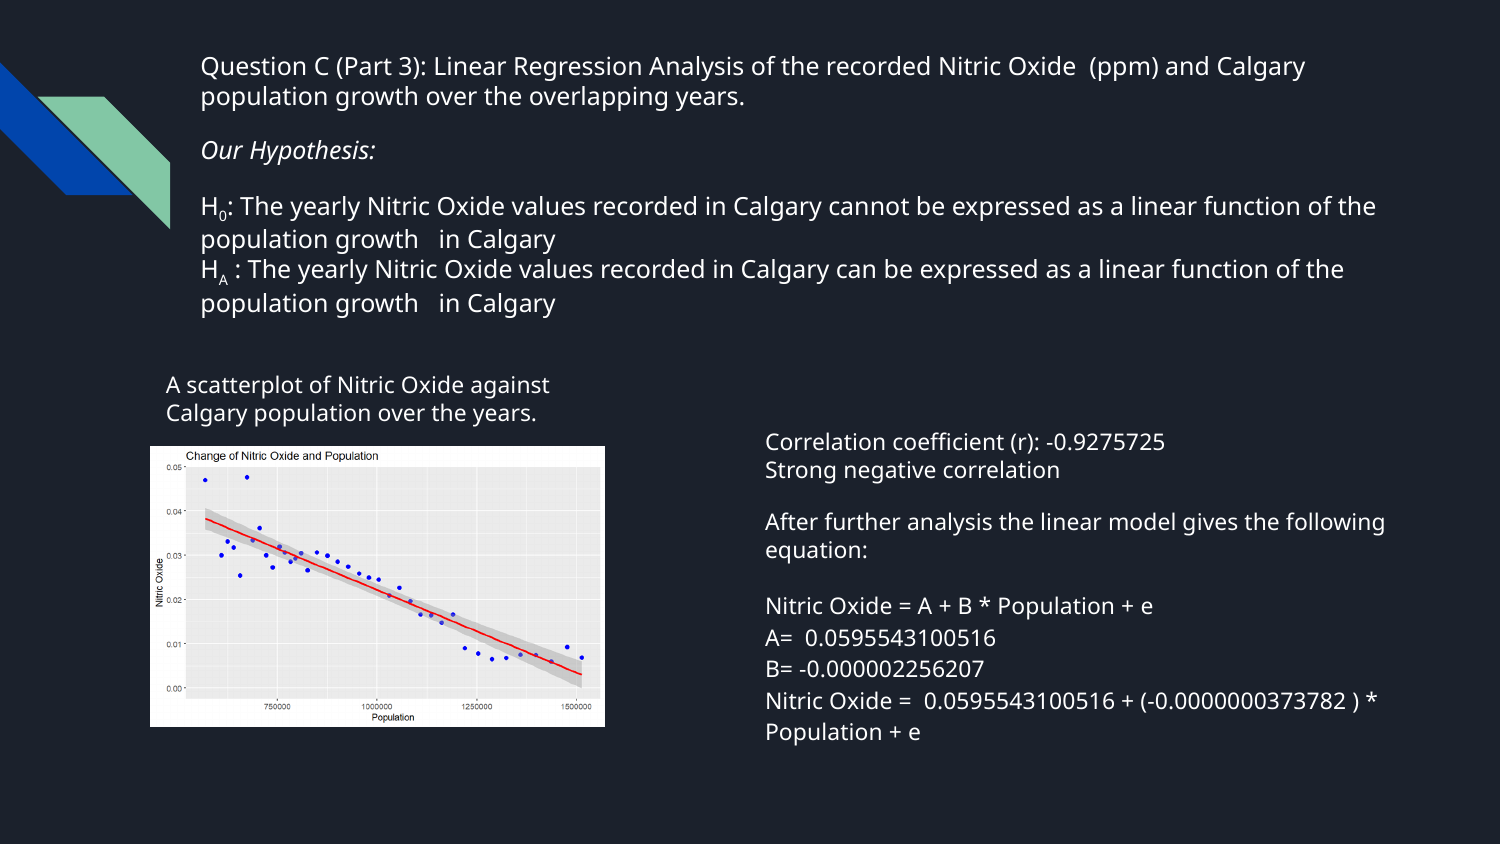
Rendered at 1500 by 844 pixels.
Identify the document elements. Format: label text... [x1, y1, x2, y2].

picture [150, 446, 605, 727]
text_box Correlation coefficient (r): -0.9275725 Strong negative correlation After further analysis the linear model gives the following equation: Nitric Oxide = A + B * Population + e A= 0.0595543100516 B= -0.000002256207 Nitric Oxide = 0.0595543100516 + (-0.0000000373782 ) * Population + e [749, 412, 1451, 761]
text_box A scatterplot of Nitric Oxide against Calgary population over the years. [150, 355, 643, 441]
text_box Question C (Part 3): Linear Regression Analysis of the recorded Nitric Oxide (ppm) and Calgary population growth over the overlapping years. Our Hypothesis: H0: The yearly Nitric Oxide values recorded in Calgary cannot be expressed as a linear function of the population growth in Calgary HA : The yearly Nitric Oxide values recorded in Calgary can be expressed as a linear function of the population growth in Calgary [185, 35, 1405, 333]
